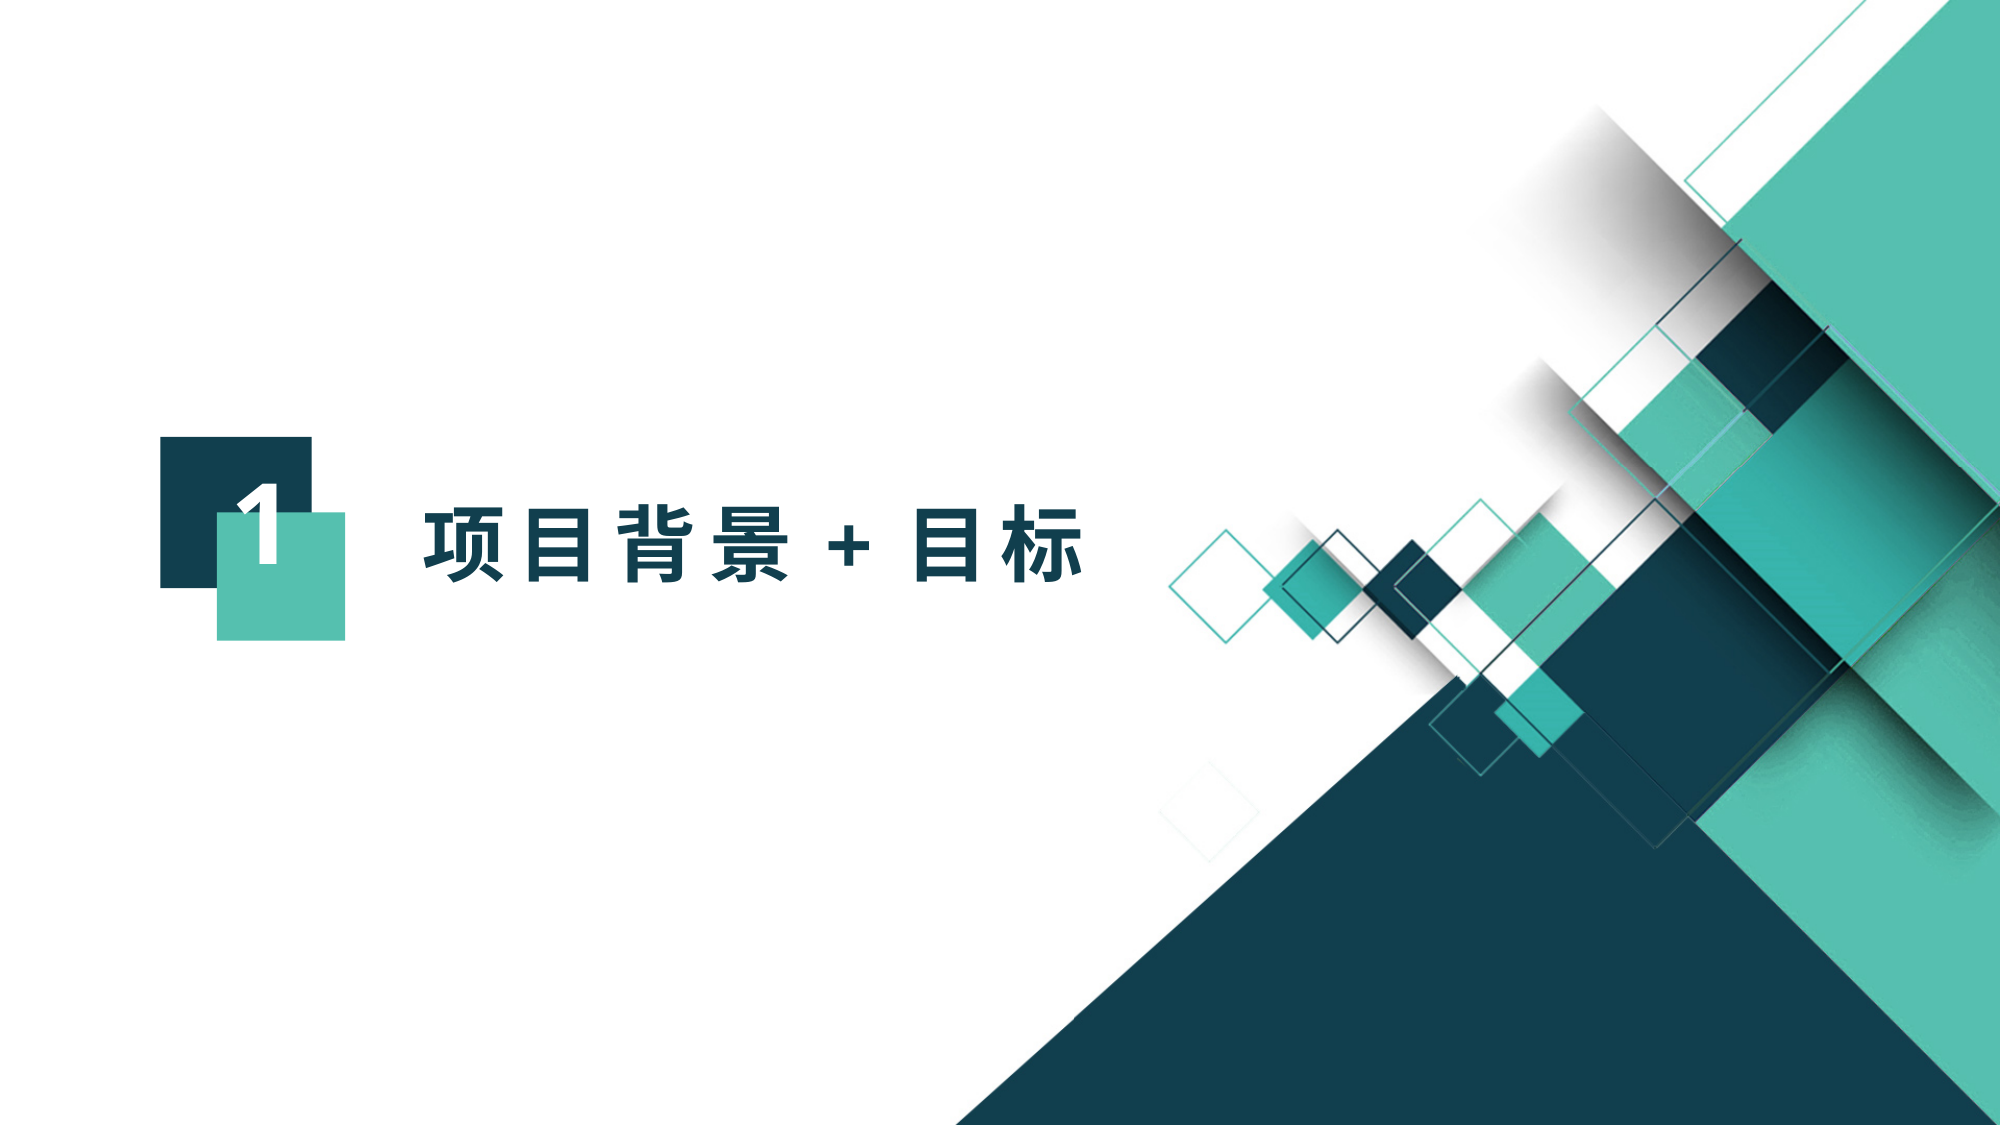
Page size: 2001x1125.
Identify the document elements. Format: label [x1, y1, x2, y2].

text_box [407, 403, 1203, 702]
text_box [160, 436, 346, 641]
picture [0, 0, 2000, 1125]
